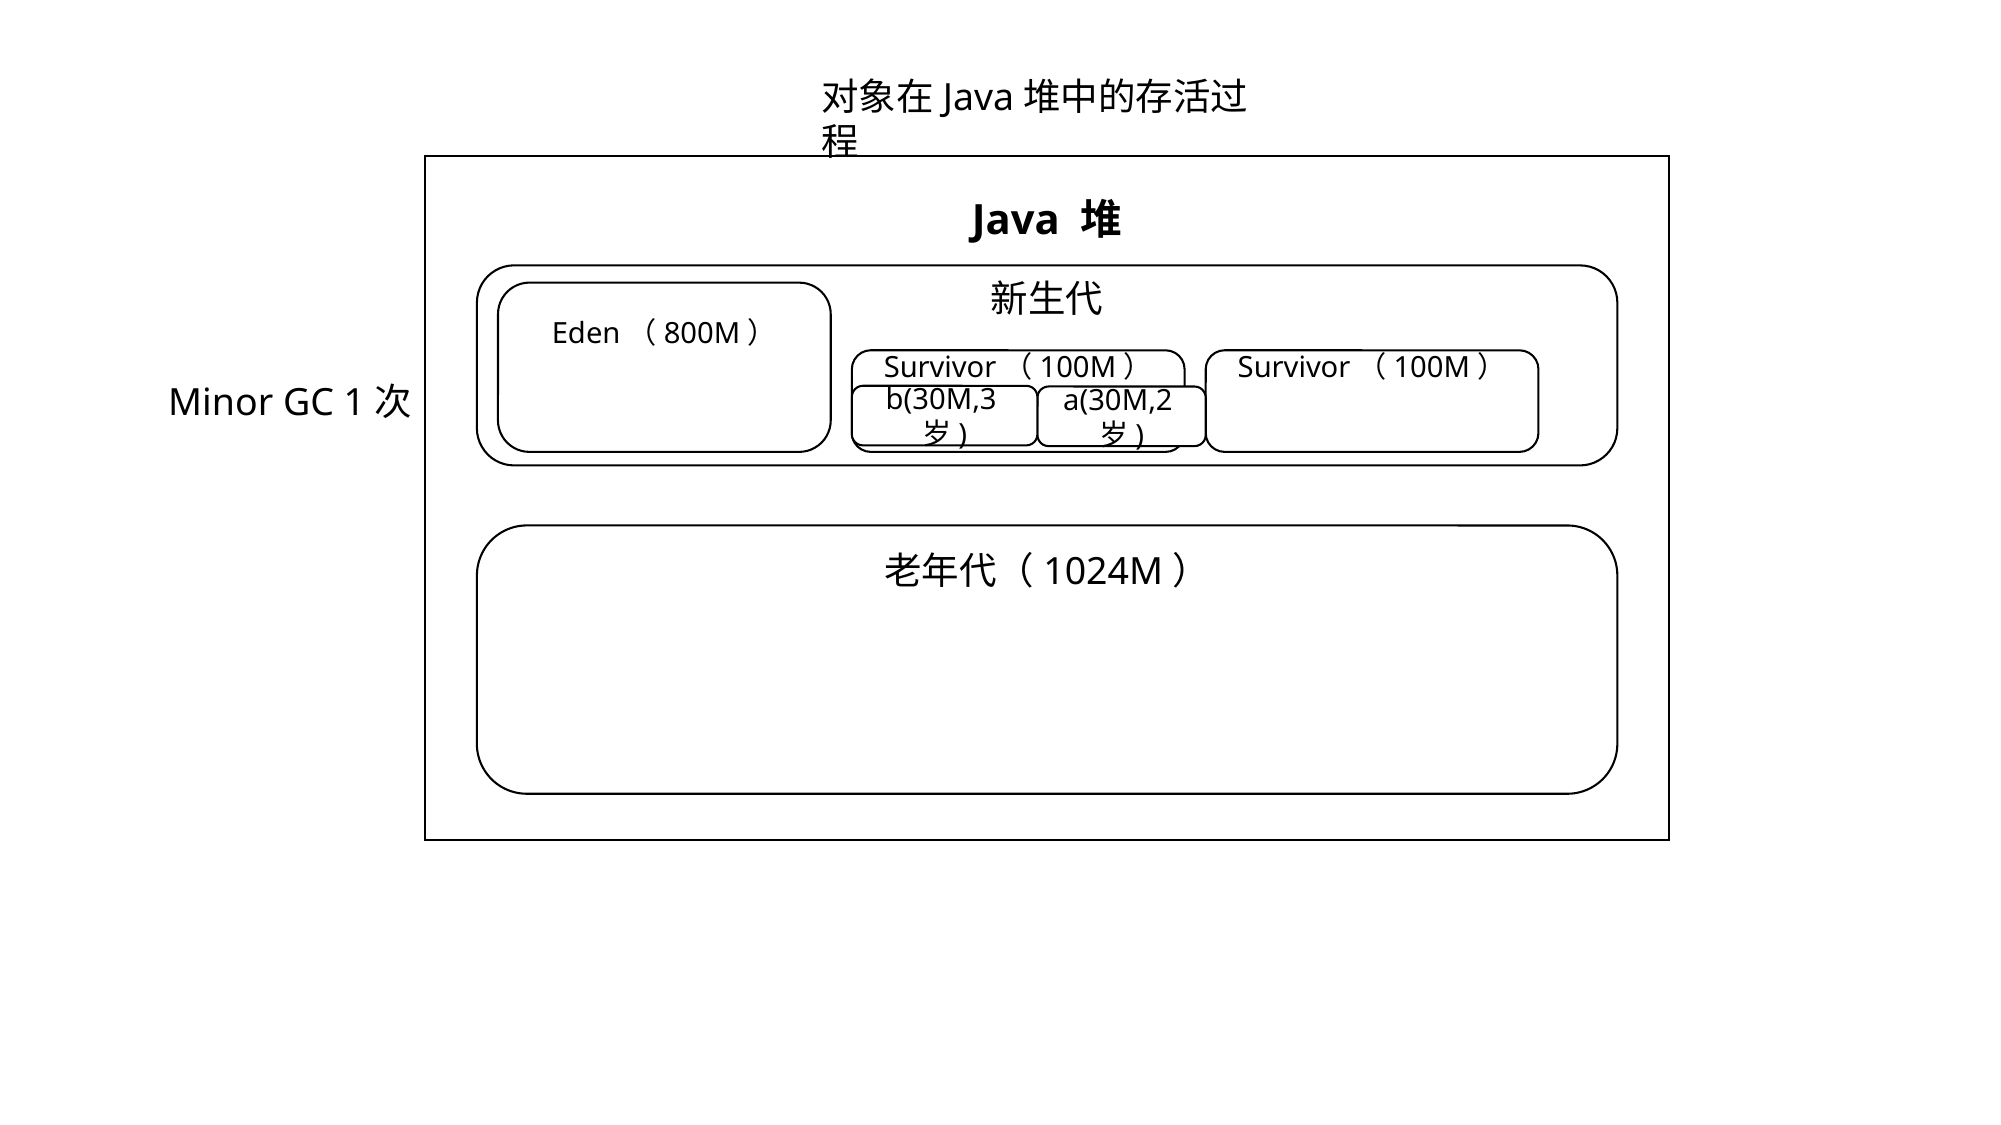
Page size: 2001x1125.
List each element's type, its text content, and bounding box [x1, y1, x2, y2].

text_box Eden（800M） [496, 281, 832, 453]
text_box 新生代 [475, 264, 1619, 467]
text_box Survivor（100M） [1204, 349, 1540, 453]
text_box Survivor（100M） [850, 349, 1186, 395]
text_box 老年代（1024M） [475, 524, 1619, 795]
text_box Minor GC 1次 [153, 370, 456, 431]
text_box Survivor（100M） [853, 441, 1179, 453]
text_box b(30M,3岁) [850, 384, 1039, 447]
text_box a(30M,2岁) [1037, 385, 1207, 448]
text_box 对象在Java堆中的存活过程 [806, 65, 1288, 170]
text_box Java 堆 [424, 155, 1670, 841]
